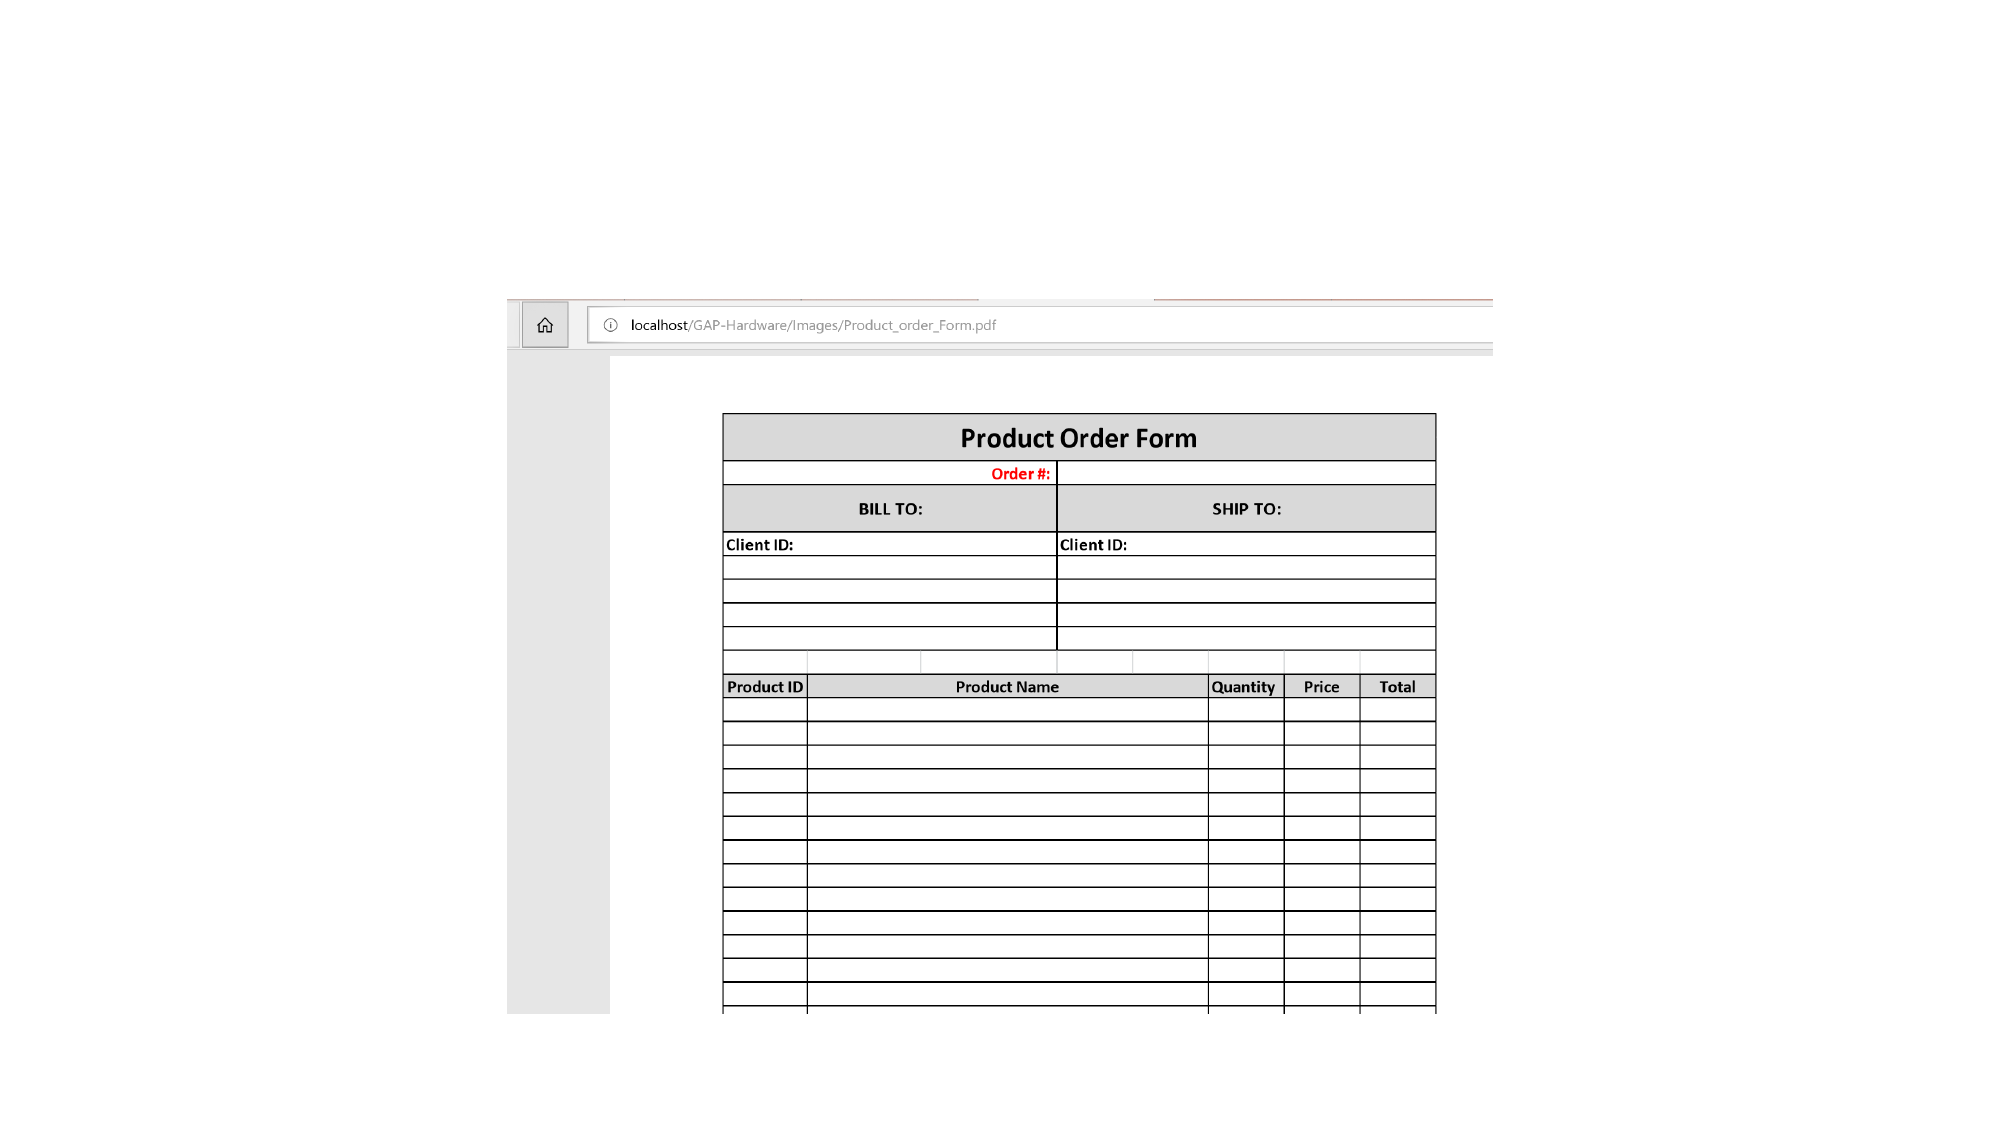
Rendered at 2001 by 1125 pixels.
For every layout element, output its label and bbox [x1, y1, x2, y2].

list [507, 299, 1493, 1014]
